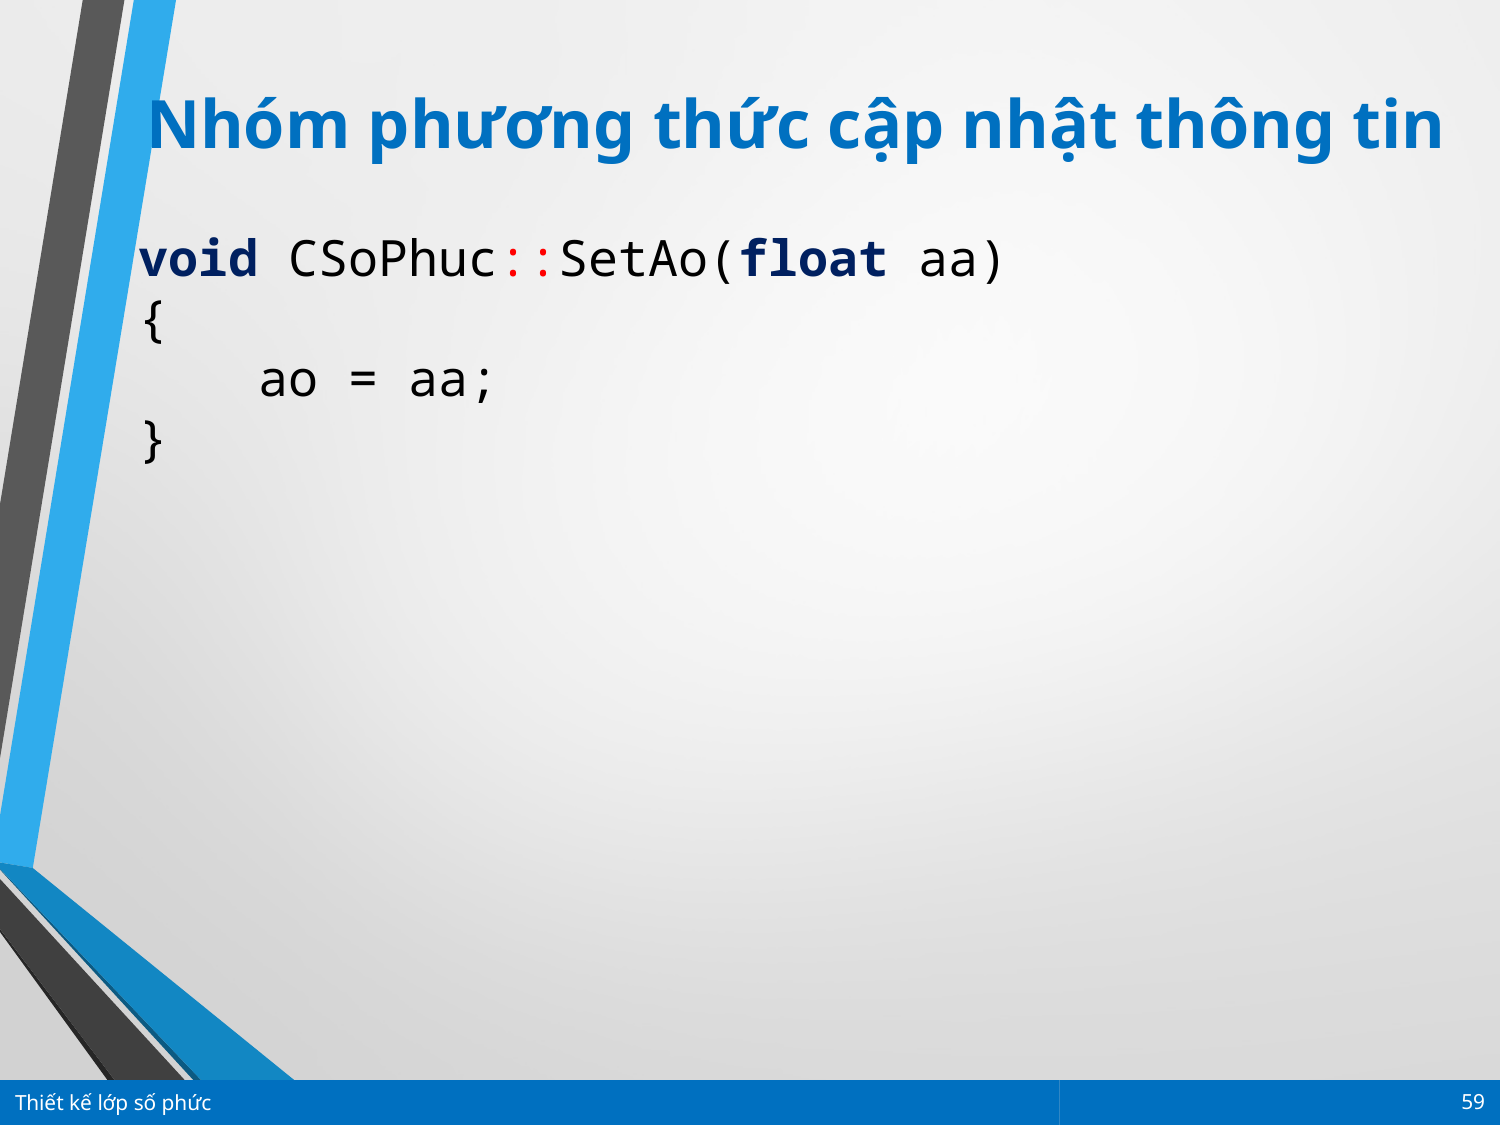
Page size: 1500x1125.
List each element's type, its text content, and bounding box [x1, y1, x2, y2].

footer Thiết kế lớp số phức [0, 1080, 1059, 1125]
text_box void CSoPhuc::SetAo(float aa) { ao = aa; } [123, 218, 1500, 474]
slide_number 59 [1059, 1080, 1500, 1125]
text_box Nhóm phương thức cập nhật thông tin [123, 74, 1469, 169]
